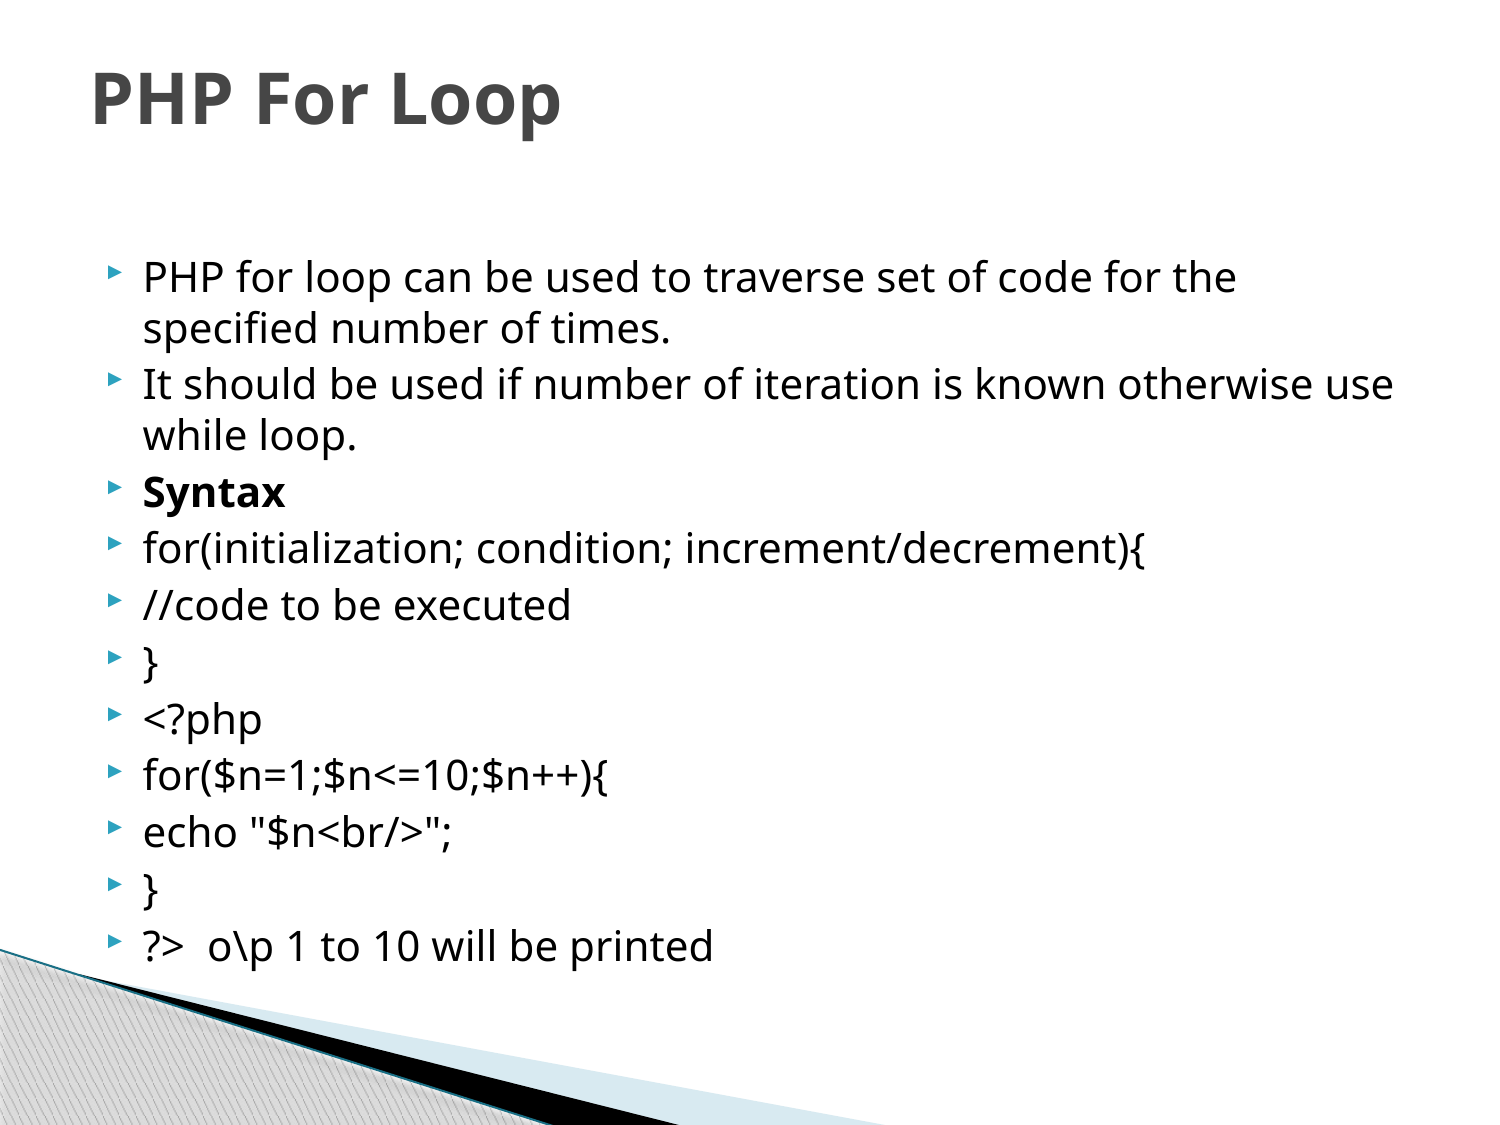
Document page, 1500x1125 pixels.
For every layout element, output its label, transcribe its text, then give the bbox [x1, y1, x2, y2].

title PHP For Loop [75, 45, 1425, 233]
list PHP for loop can be used to traverse set of code for the specified number of times. It should be used if number of iteration is known otherwise use while loop. Syntax for(initialization; condition; increment/decrement){ //code to be executed } <?php for($n=1;$n<=10;$n++){ echo "$n<br/>"; } ?> o\p 1 to 10 will be printed [75, 243, 1425, 986]
